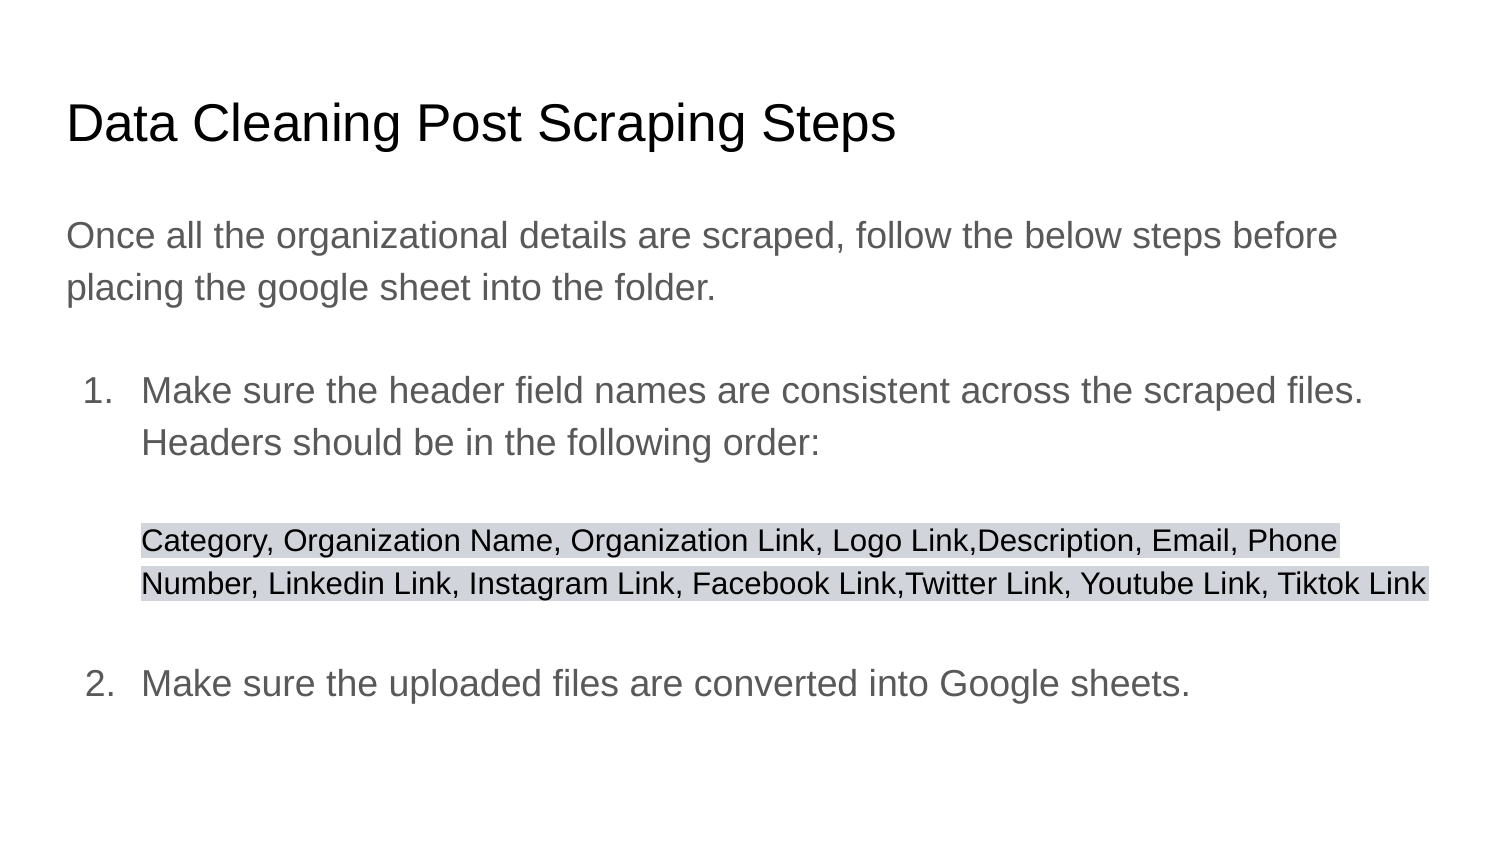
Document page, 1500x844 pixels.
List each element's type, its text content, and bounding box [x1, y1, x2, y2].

title Data Cleaning Post Scraping Steps [51, 72, 1449, 167]
list Once all the organizational details are scraped, follow the below steps before placing the google sheet into the folder. Make sure the header field names are consistent across the scraped files. Headers should be in the following order: Category, Organization Name, Organization Link, Logo Link,Description, Email, Phone Number, Linkedin Link, Instagram Link, Facebook Link,Twitter Link, Youtube Link, Tiktok Link Make sure the uploaded files are converted into Google sheets. [51, 189, 1466, 771]
